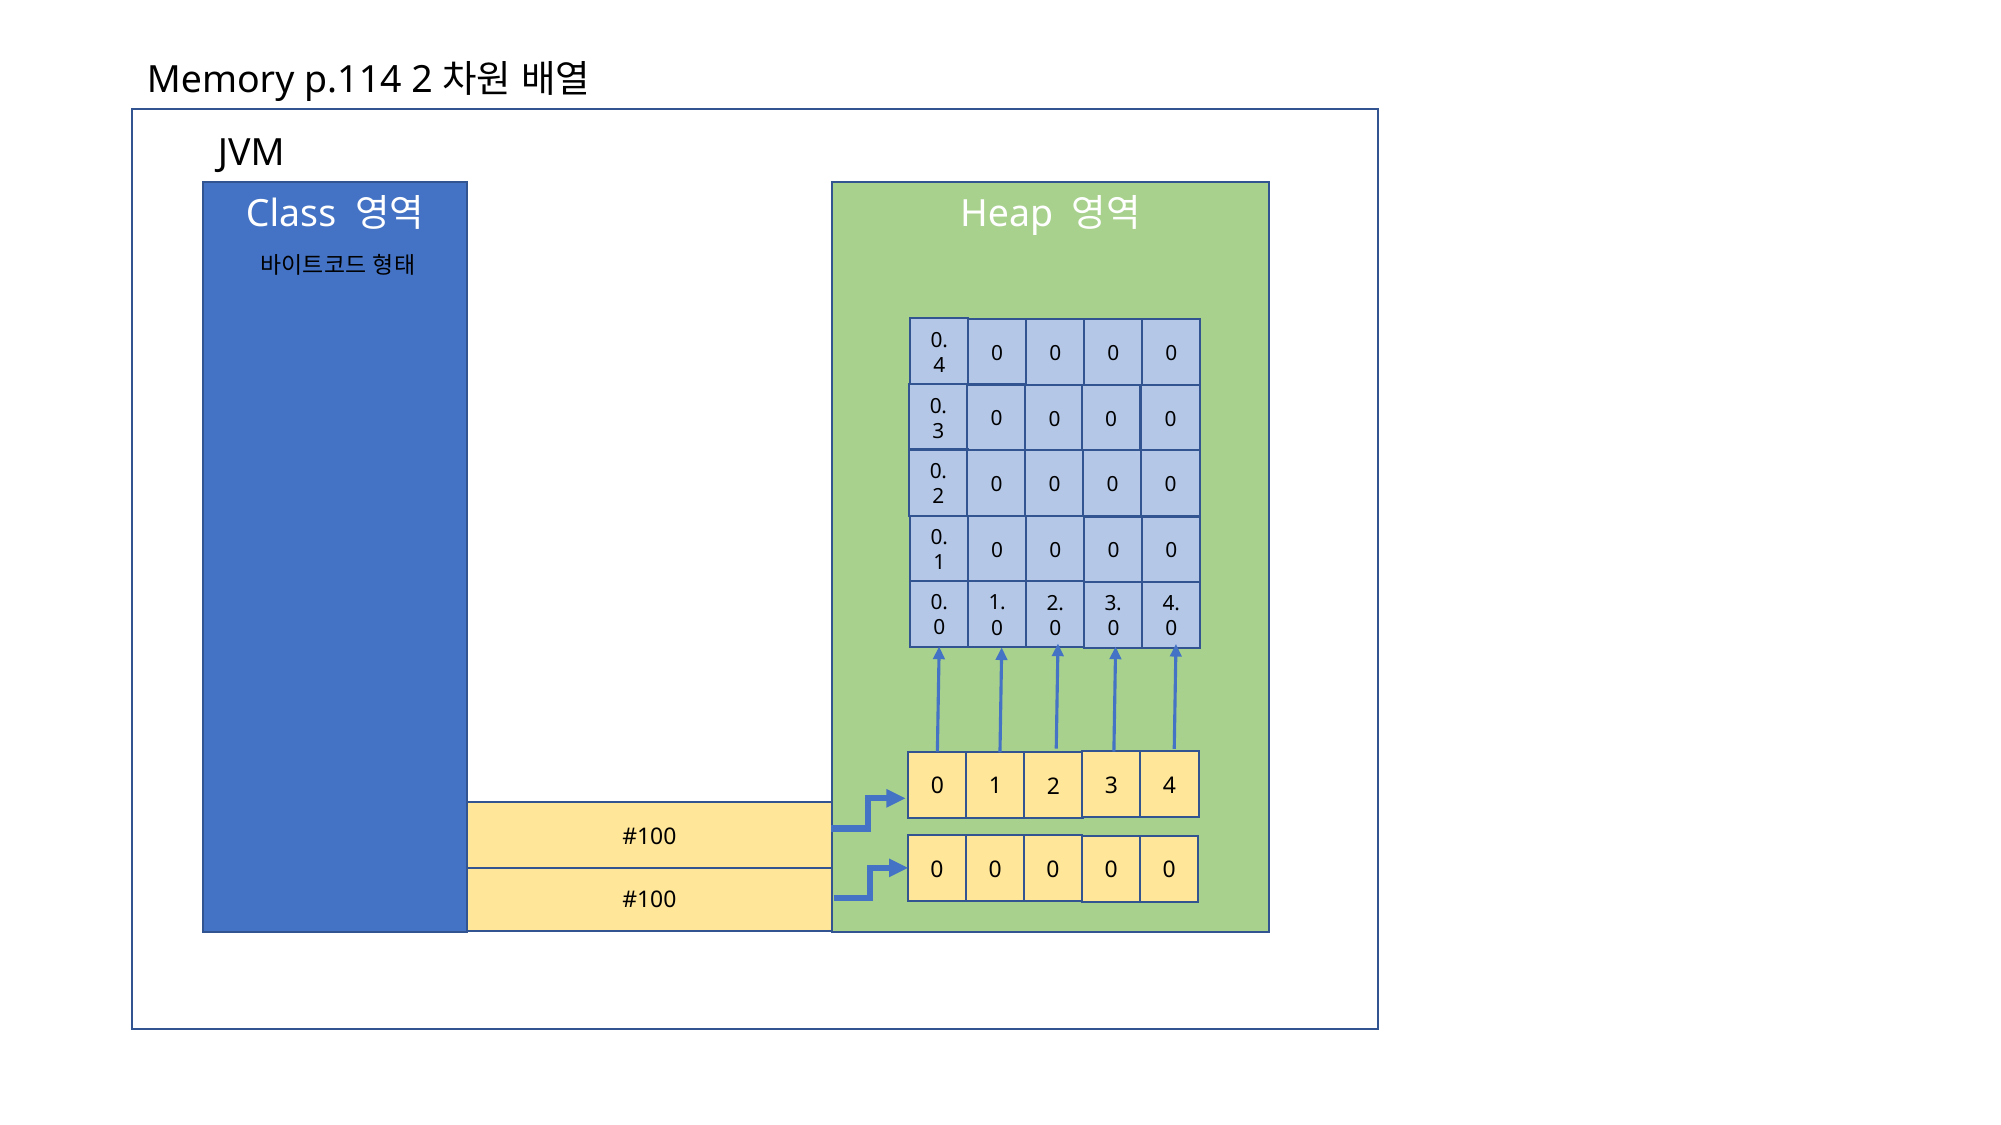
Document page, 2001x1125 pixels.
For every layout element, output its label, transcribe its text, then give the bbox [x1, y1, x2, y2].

text_box 2.0 [1025, 580, 1085, 648]
text_box 4.0 [1141, 581, 1201, 649]
text_box 0 [907, 751, 965, 819]
text_box 3 [1081, 750, 1139, 818]
text_box [131, 108, 1379, 1030]
text_box 3.0 [1083, 581, 1141, 649]
text_box 0 [1141, 318, 1201, 384]
text_box 0.0 [909, 580, 967, 648]
text_box 0 [1081, 384, 1140, 449]
text_box Class 영역 [202, 181, 468, 933]
text_box #100 [466, 869, 833, 932]
text_box 0 [966, 383, 1027, 449]
text_box 2 [1023, 751, 1084, 819]
text_box 0 [1025, 318, 1083, 384]
text_box 0.3 [908, 383, 966, 448]
text_box JVM [203, 121, 306, 181]
text_box 0 [1141, 515, 1201, 581]
text_box 0 [1082, 449, 1140, 515]
text_box 0.4 [909, 317, 969, 383]
text_box 0 [967, 318, 1025, 383]
text_box 1 [965, 751, 1023, 819]
text_box 0 [1140, 449, 1201, 515]
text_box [830, 798, 906, 829]
text_box 0 [1024, 384, 1081, 449]
text_box 0.1 [909, 515, 967, 580]
text_box 0 [1139, 835, 1199, 903]
text_box 바이트코드 형태 [234, 230, 442, 298]
text_box Memory p.114 2차원 배열 [132, 48, 622, 108]
text_box 0.2 [908, 448, 969, 517]
text_box 0 [1140, 384, 1201, 449]
text_box Heap 영역 [831, 181, 1270, 933]
text_box 0 [1023, 834, 1083, 902]
text_box 4 [1139, 750, 1200, 818]
text_box #100 [466, 801, 833, 869]
text_box 0 [1081, 835, 1139, 903]
text_box 1.0 [967, 580, 1025, 648]
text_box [833, 867, 908, 898]
text_box 0 [1025, 515, 1083, 580]
text_box 0 [1083, 515, 1141, 581]
text_box 0 [966, 449, 1024, 515]
text_box 0 [907, 834, 965, 902]
text_box 0 [965, 834, 1023, 902]
text_box 0 [1083, 318, 1141, 384]
text_box 0 [1024, 449, 1082, 515]
text_box 0 [967, 515, 1025, 580]
